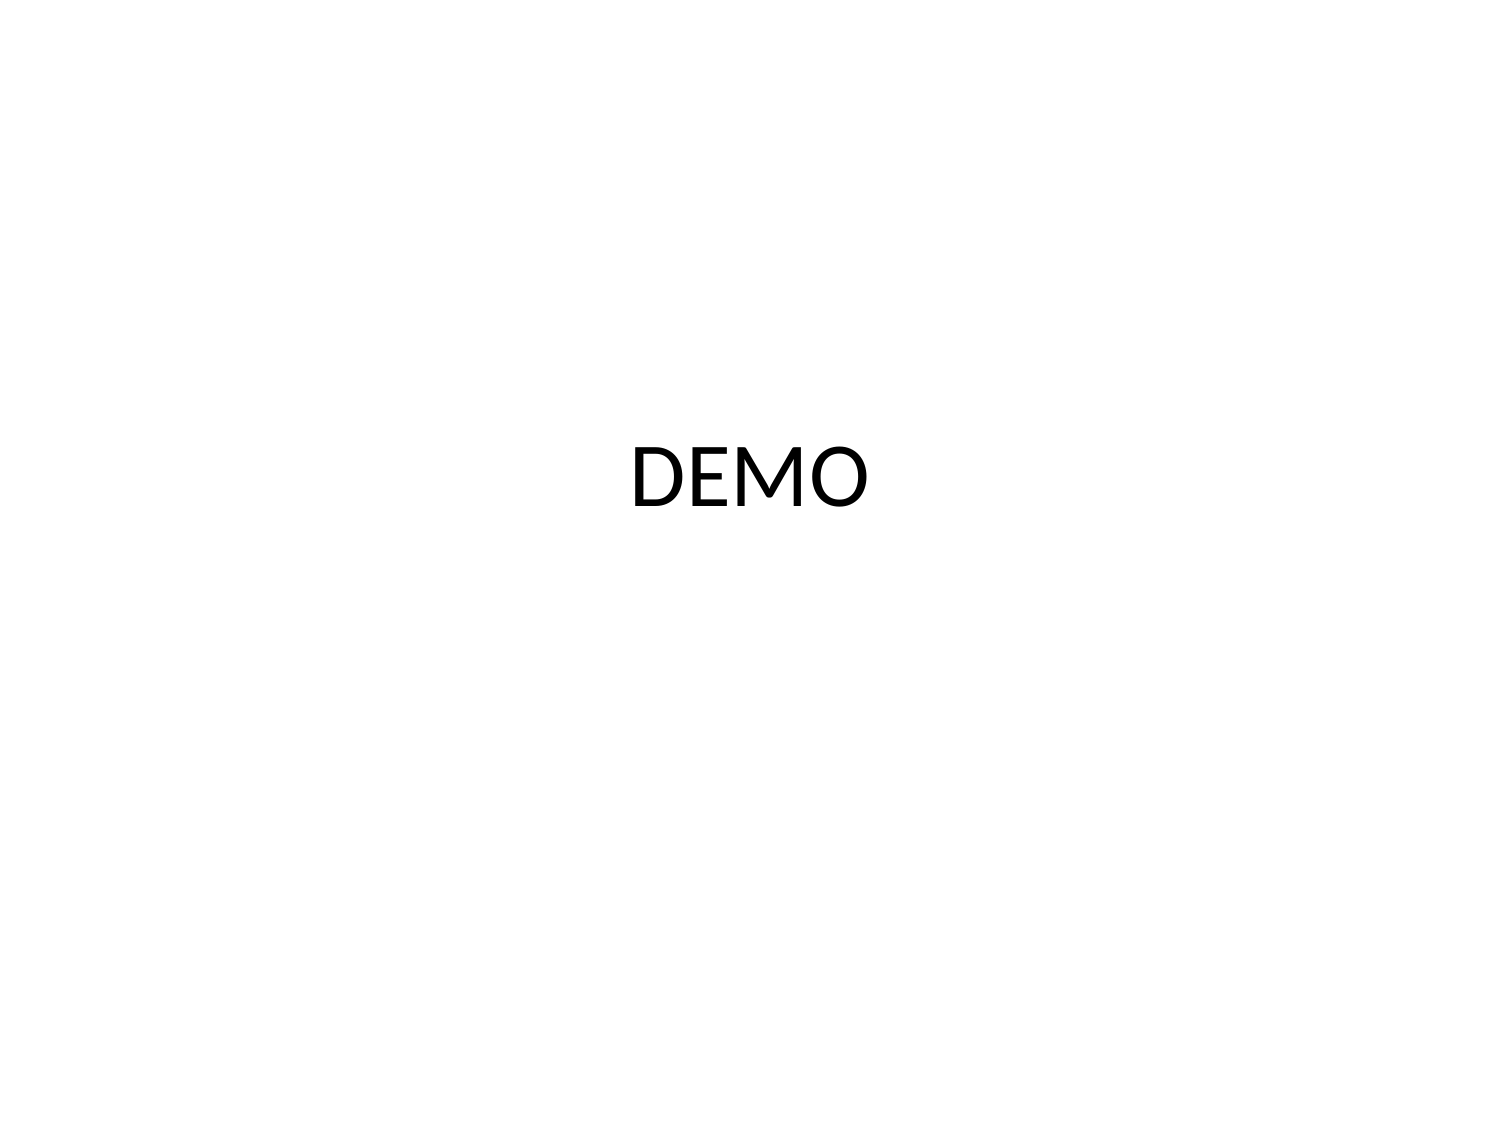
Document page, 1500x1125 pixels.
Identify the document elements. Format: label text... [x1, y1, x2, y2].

title DEMO [75, 376, 1425, 564]
